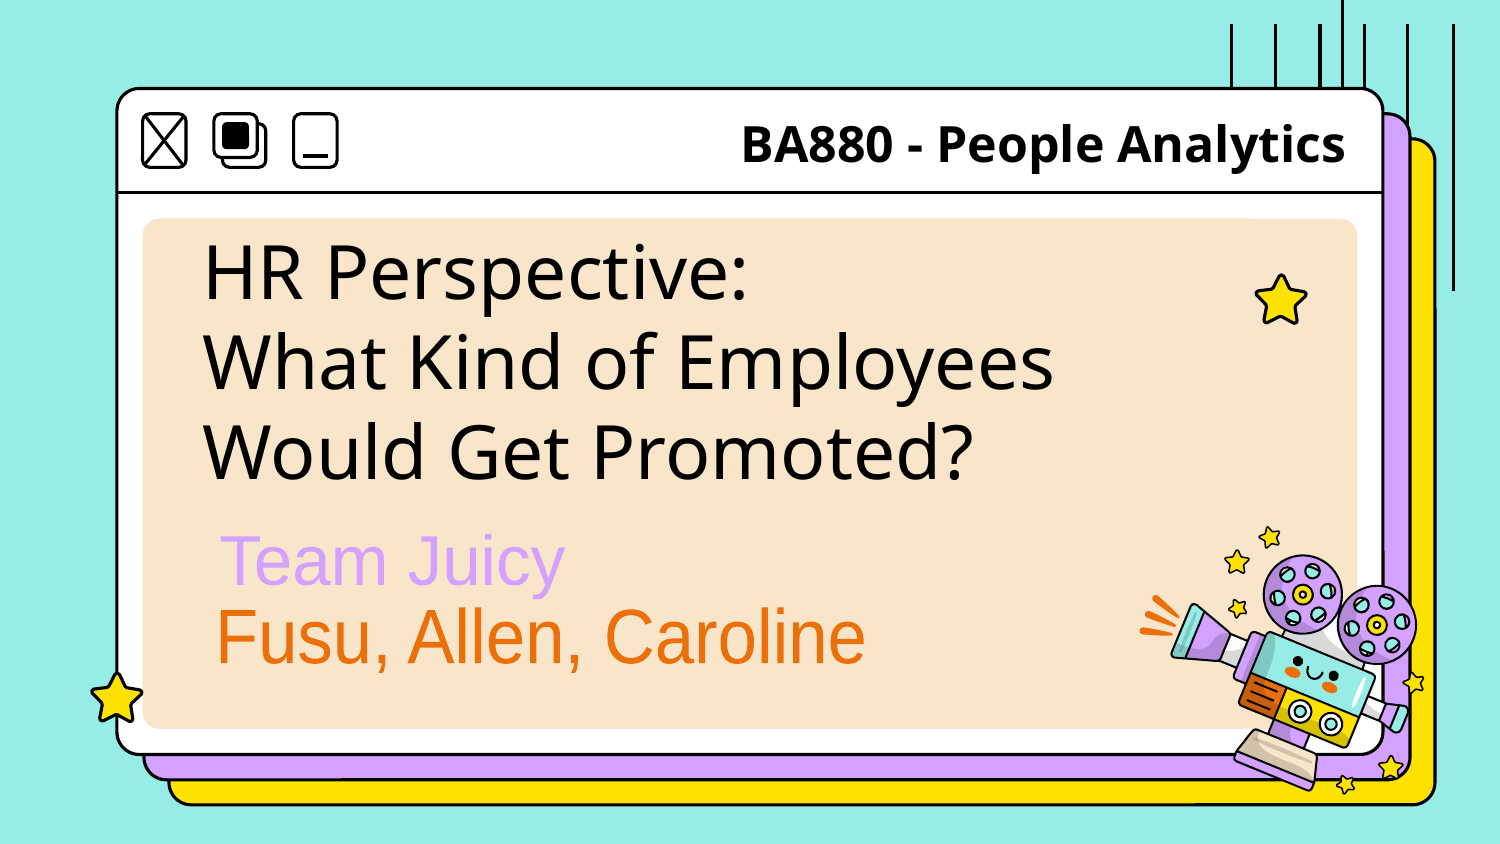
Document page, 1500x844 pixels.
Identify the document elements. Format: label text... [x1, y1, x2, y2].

text_box BA880 - People Analytics [452, 101, 1362, 184]
text_box [1256, 274, 1307, 324]
title HR Perspective: What Kind of Employees Would Get Promoted? [187, 242, 1218, 478]
text_box [91, 673, 142, 722]
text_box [1137, 526, 1425, 795]
